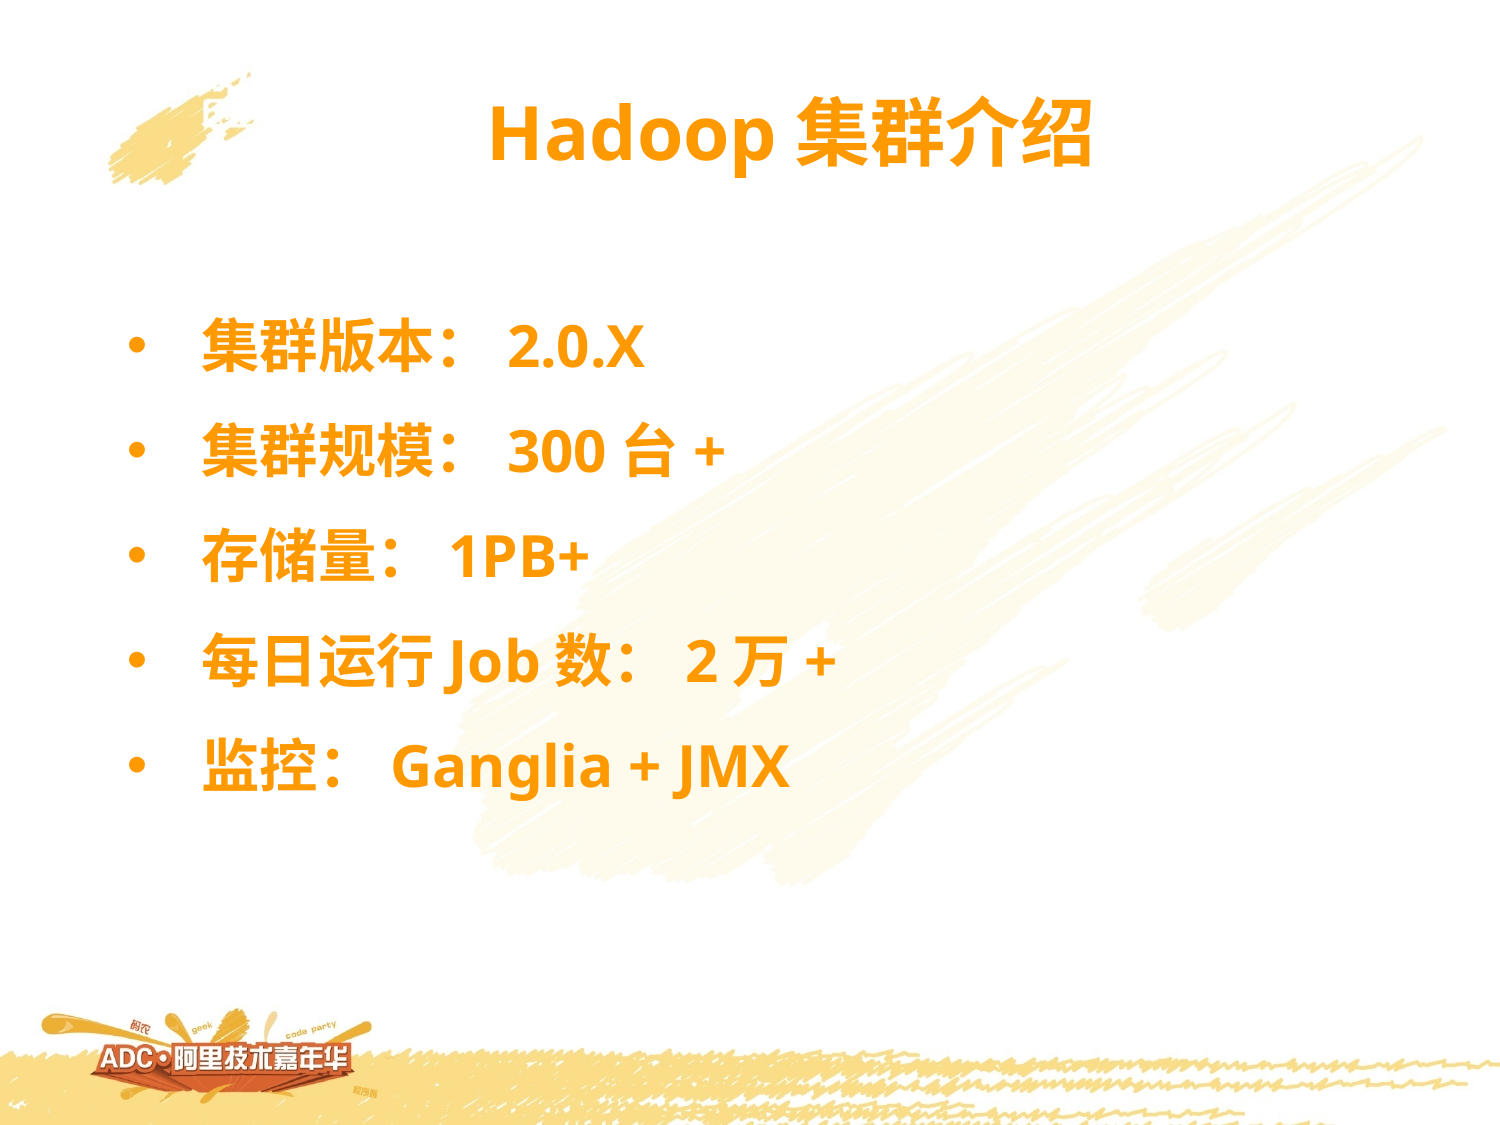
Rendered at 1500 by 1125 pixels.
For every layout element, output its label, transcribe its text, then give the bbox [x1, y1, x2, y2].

picture [0, 0, 1500, 1125]
text_box 集群版本：2.0.X 集群规模：300台+ 存储量：1PB+ 每日运行Job数：2万+ 监控：Ganglia + JMX [112, 267, 1294, 807]
text_box Hadoop集群介绍 [242, 78, 1341, 183]
